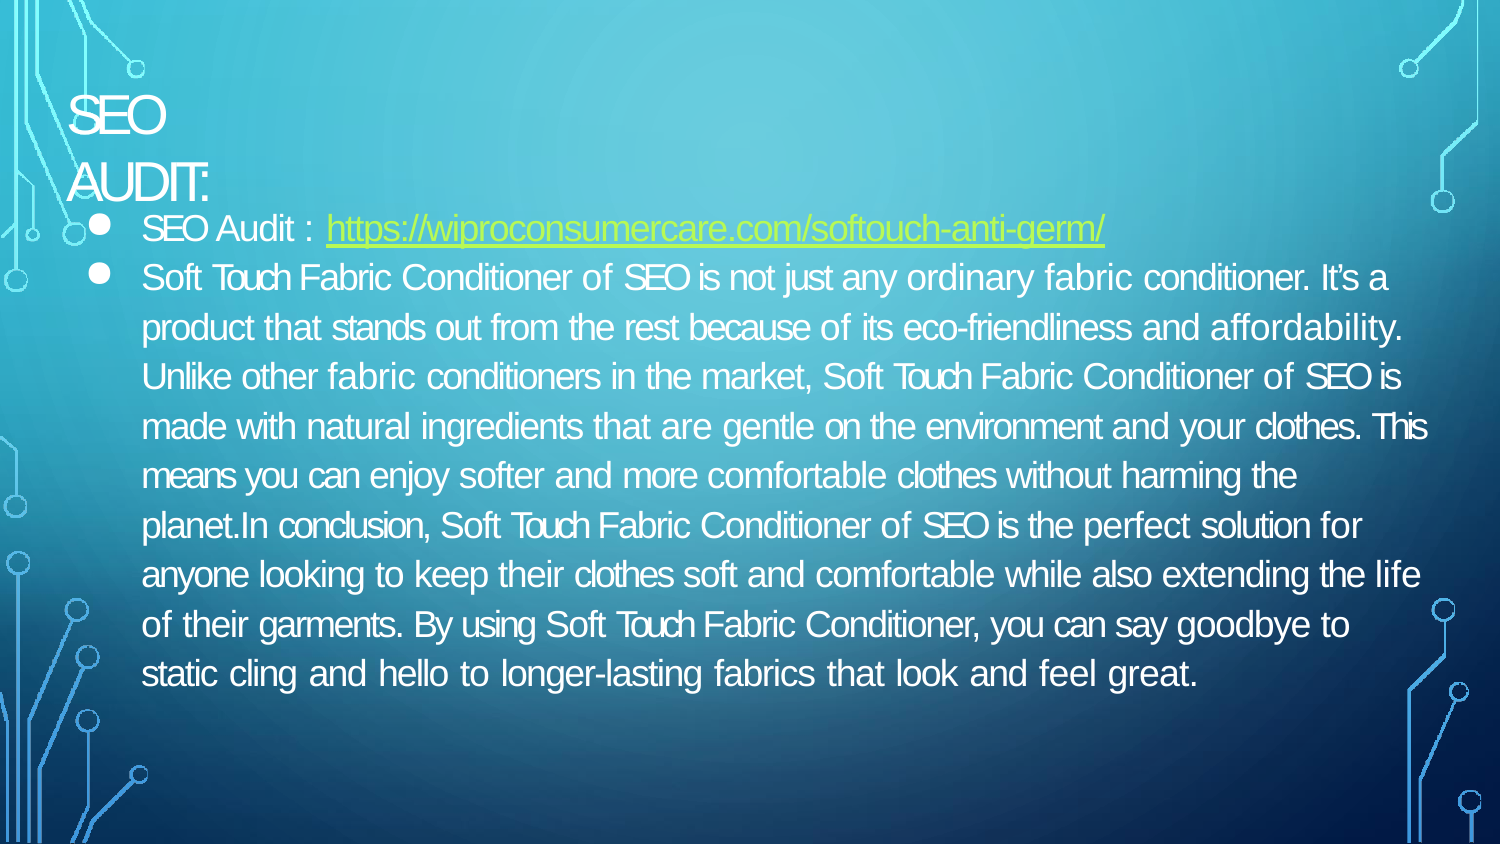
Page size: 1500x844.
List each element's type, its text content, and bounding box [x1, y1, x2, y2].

text_box SEO Audit : https://wiproconsumercare.com/softouch-anti-germ/ Soft Touch Fabric Conditioner of SEO is not just any ordinary fabric conditioner. It’s a product that stands out from the rest because of its eco-friendliness and affordability. Unlike other fabric conditioners in the market, Soft Touch Fabric Conditioner of SEO is made with natural ingredients that are gentle on the environment and your clothes. This means you can enjoy softer and more comfortable clothes without harming the planet.In conclusion, Soft Touch Fabric Conditioner of SEO is the perfect solution for anyone looking to keep their clothes soft and comfortable while also extending the life of their garments. By using Soft Touch Fabric Conditioner, you can say goodbye to static cling and hello to longer-lasting fabrics that look and feel great. [82, 197, 1434, 695]
picture [0, 0, 1500, 844]
title SEO AUDIT: [64, 75, 328, 219]
